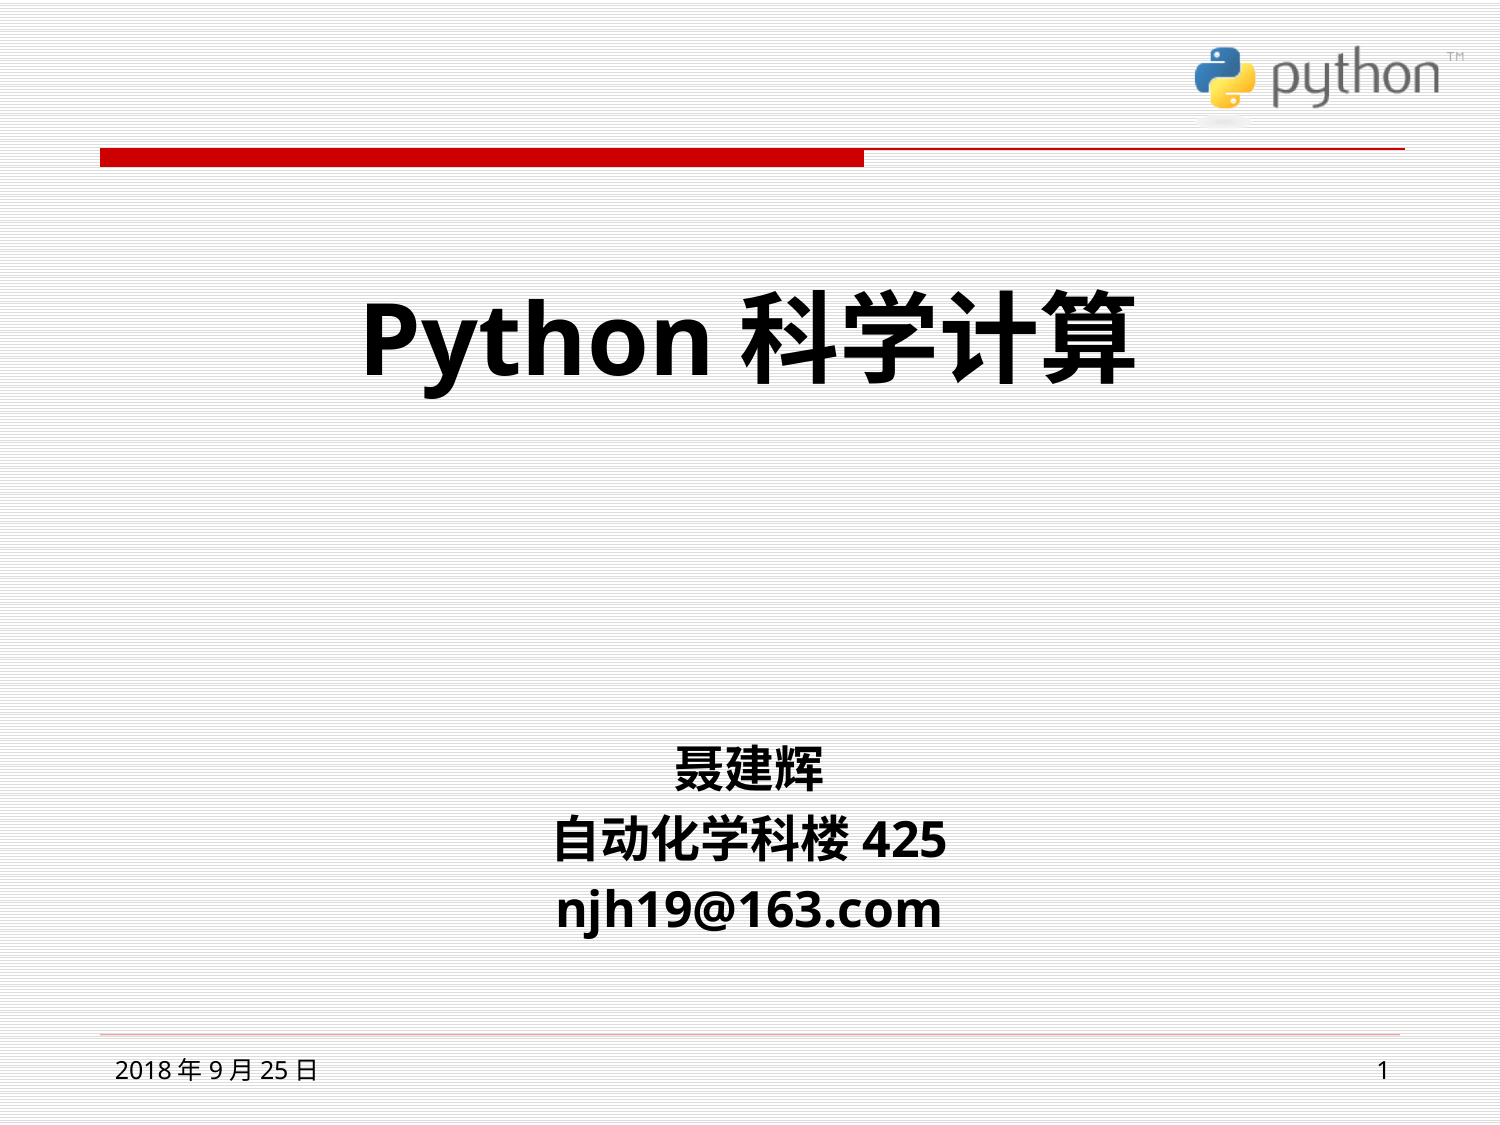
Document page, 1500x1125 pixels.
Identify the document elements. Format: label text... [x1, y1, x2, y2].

list Python科学计算 聂建辉 自动化学科楼425 njh19@163.com [92, 172, 1406, 988]
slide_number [99, 1046, 426, 1103]
picture [1170, 30, 1500, 142]
slide_number 1 [1080, 1046, 1406, 1092]
